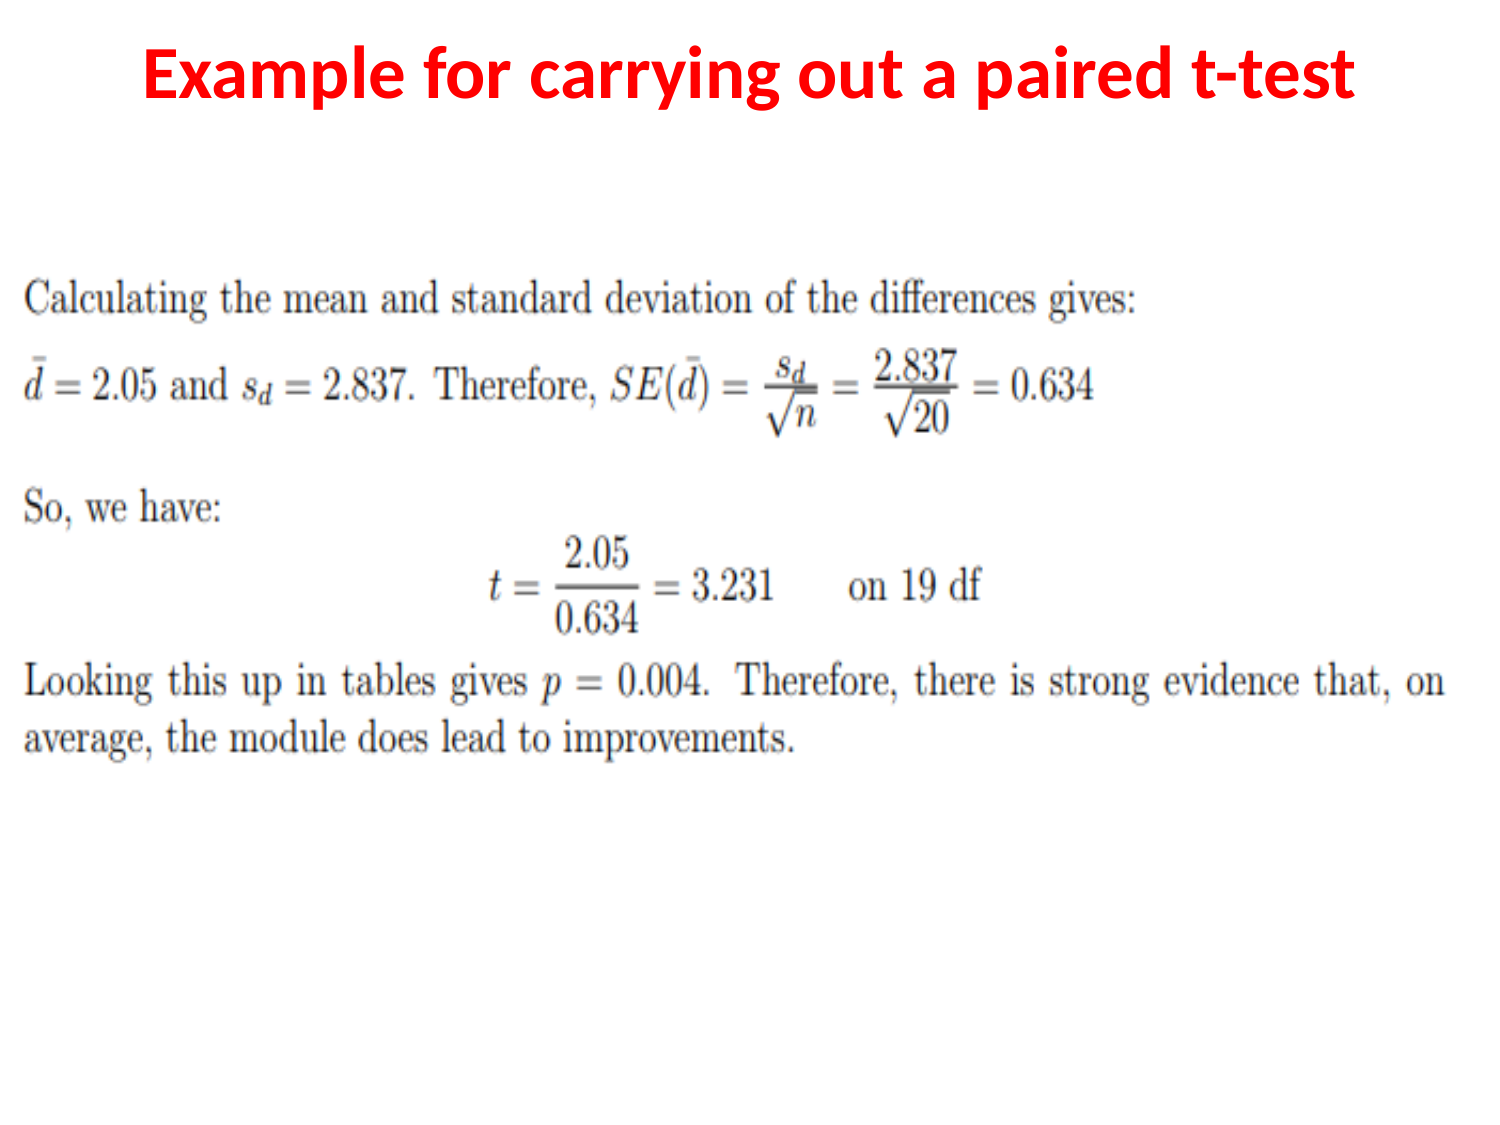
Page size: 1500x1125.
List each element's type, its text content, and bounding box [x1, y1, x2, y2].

title Example for carrying out a paired t-test [75, 0, 1425, 138]
picture [0, 262, 1500, 788]
